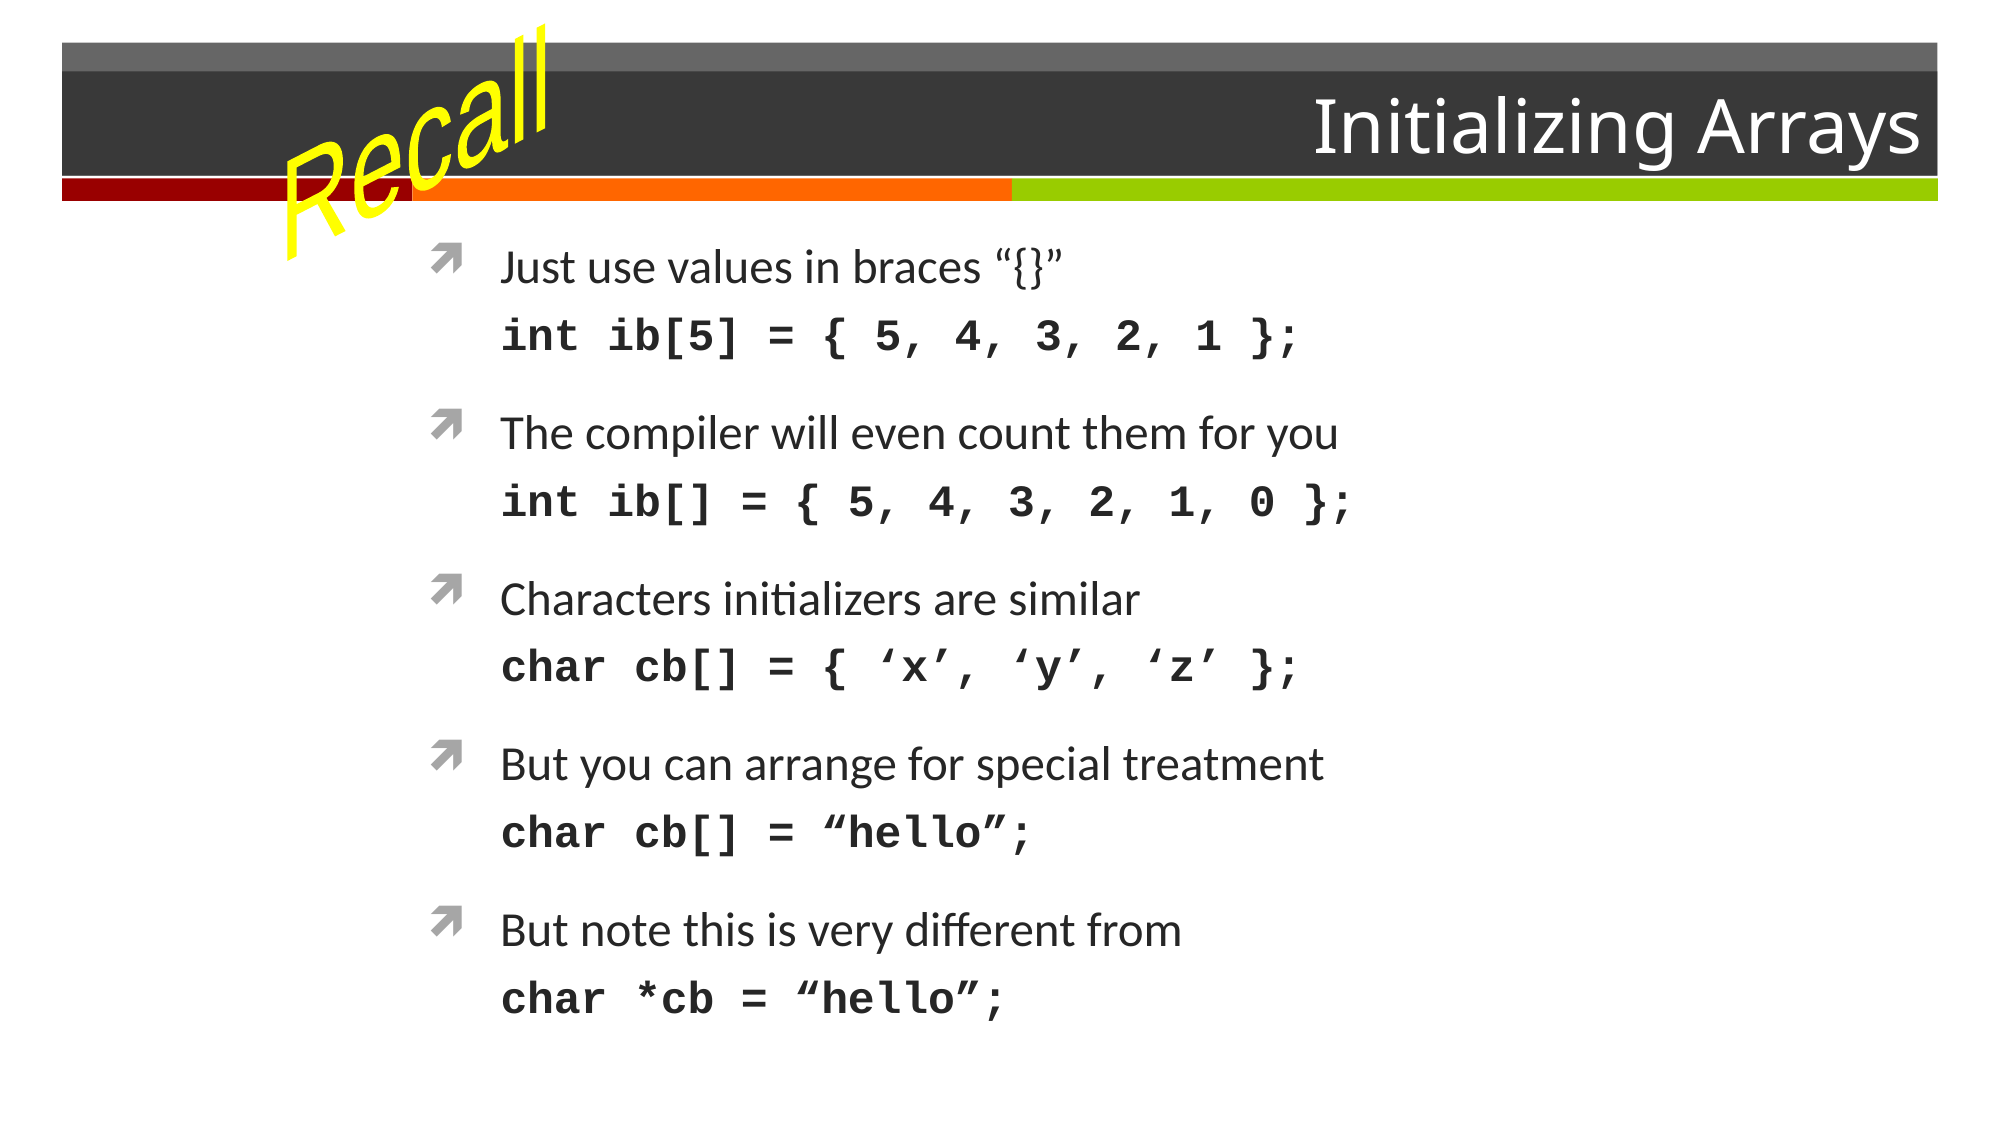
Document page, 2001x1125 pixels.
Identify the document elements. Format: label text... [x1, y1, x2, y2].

title Initializing Arrays [62, 71, 1938, 176]
list Just use values in braces “{}” int ib[5] = { 5, 4, 3, 2, 1 }; The compiler will even count them for you int ib[] = { 5, 4, 3, 2, 1, 0 }; Characters initializers are similar char cb[] = { ‘x’, ‘y’, ‘z’ }; But you can arrange for special treatment char cb[] = “hello”; But note this is very different from char *cb = “hello”; [412, 227, 1800, 1031]
